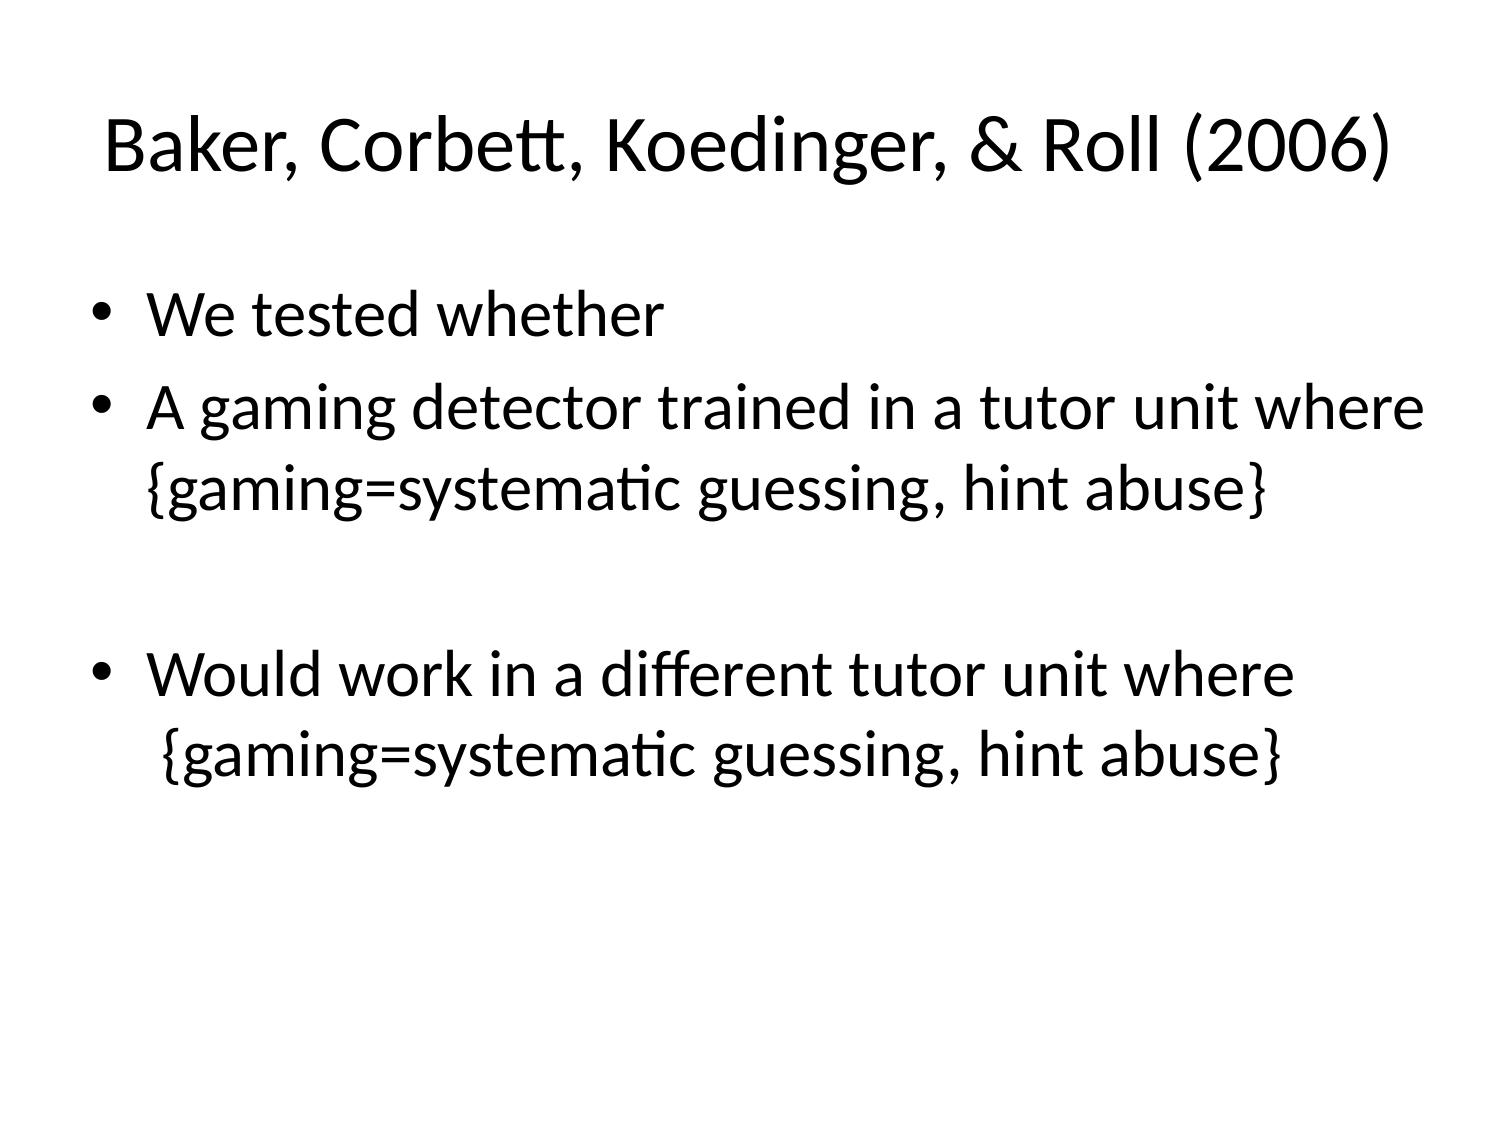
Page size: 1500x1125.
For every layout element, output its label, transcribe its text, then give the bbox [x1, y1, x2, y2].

title Baker, Corbett, Koedinger, & Roll (2006) [75, 45, 1425, 233]
list We tested whether A gaming detector trained in a tutor unit where {gaming=systematic guessing, hint abuse} Would work in a different tutor unit where {gaming=systematic guessing, hint abuse} [75, 262, 1475, 1006]
